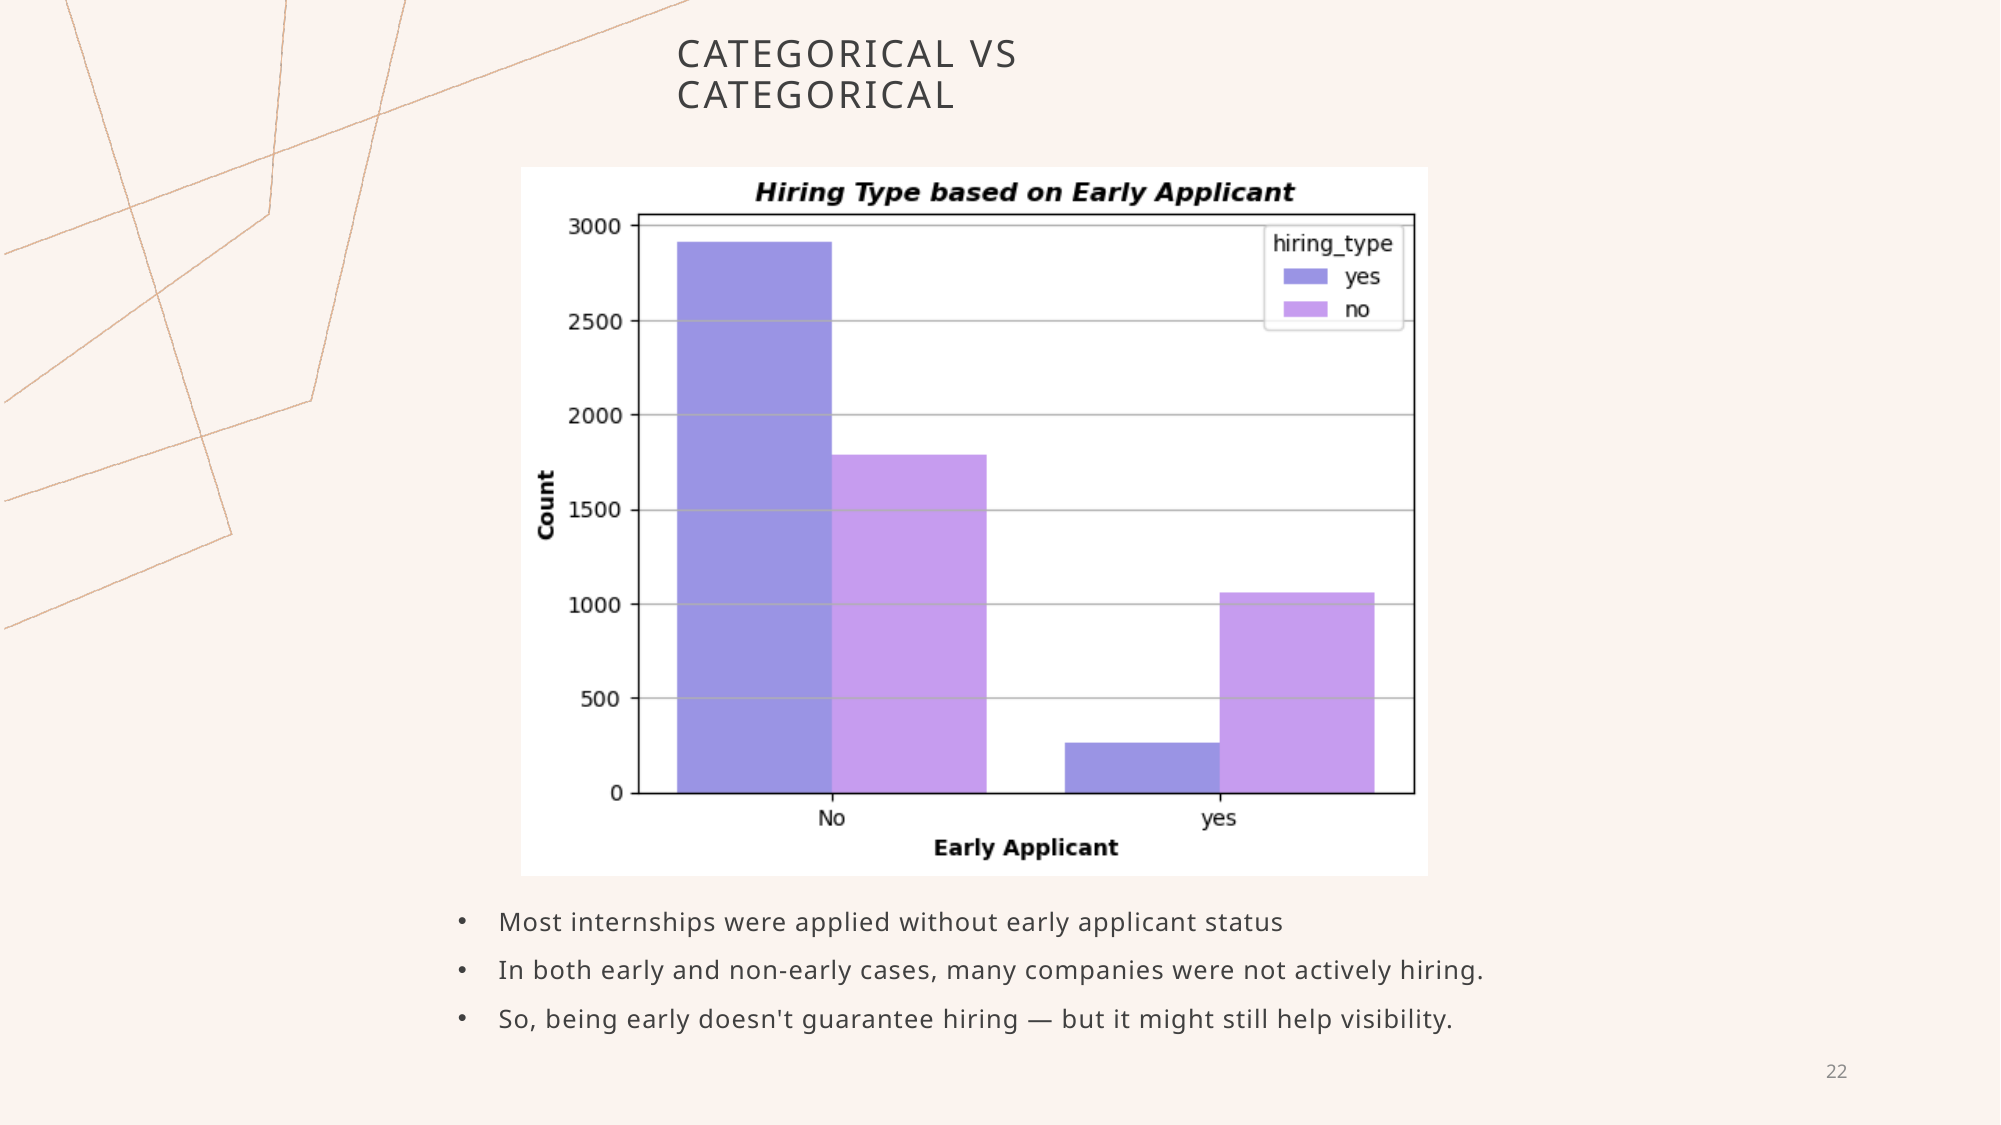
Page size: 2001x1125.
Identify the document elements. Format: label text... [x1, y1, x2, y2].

list Most internships were applied without early applicant status In both early and non-early cases, many companies were not actively hiring. So, being early doesn't guarantee hiring — but it might still help visibility. [442, 898, 1586, 1078]
picture [4, 0, 1428, 876]
slide_number 22 [1412, 1042, 1863, 1103]
list CATEGORICAL VS CATEGORICAL [661, 55, 1306, 167]
